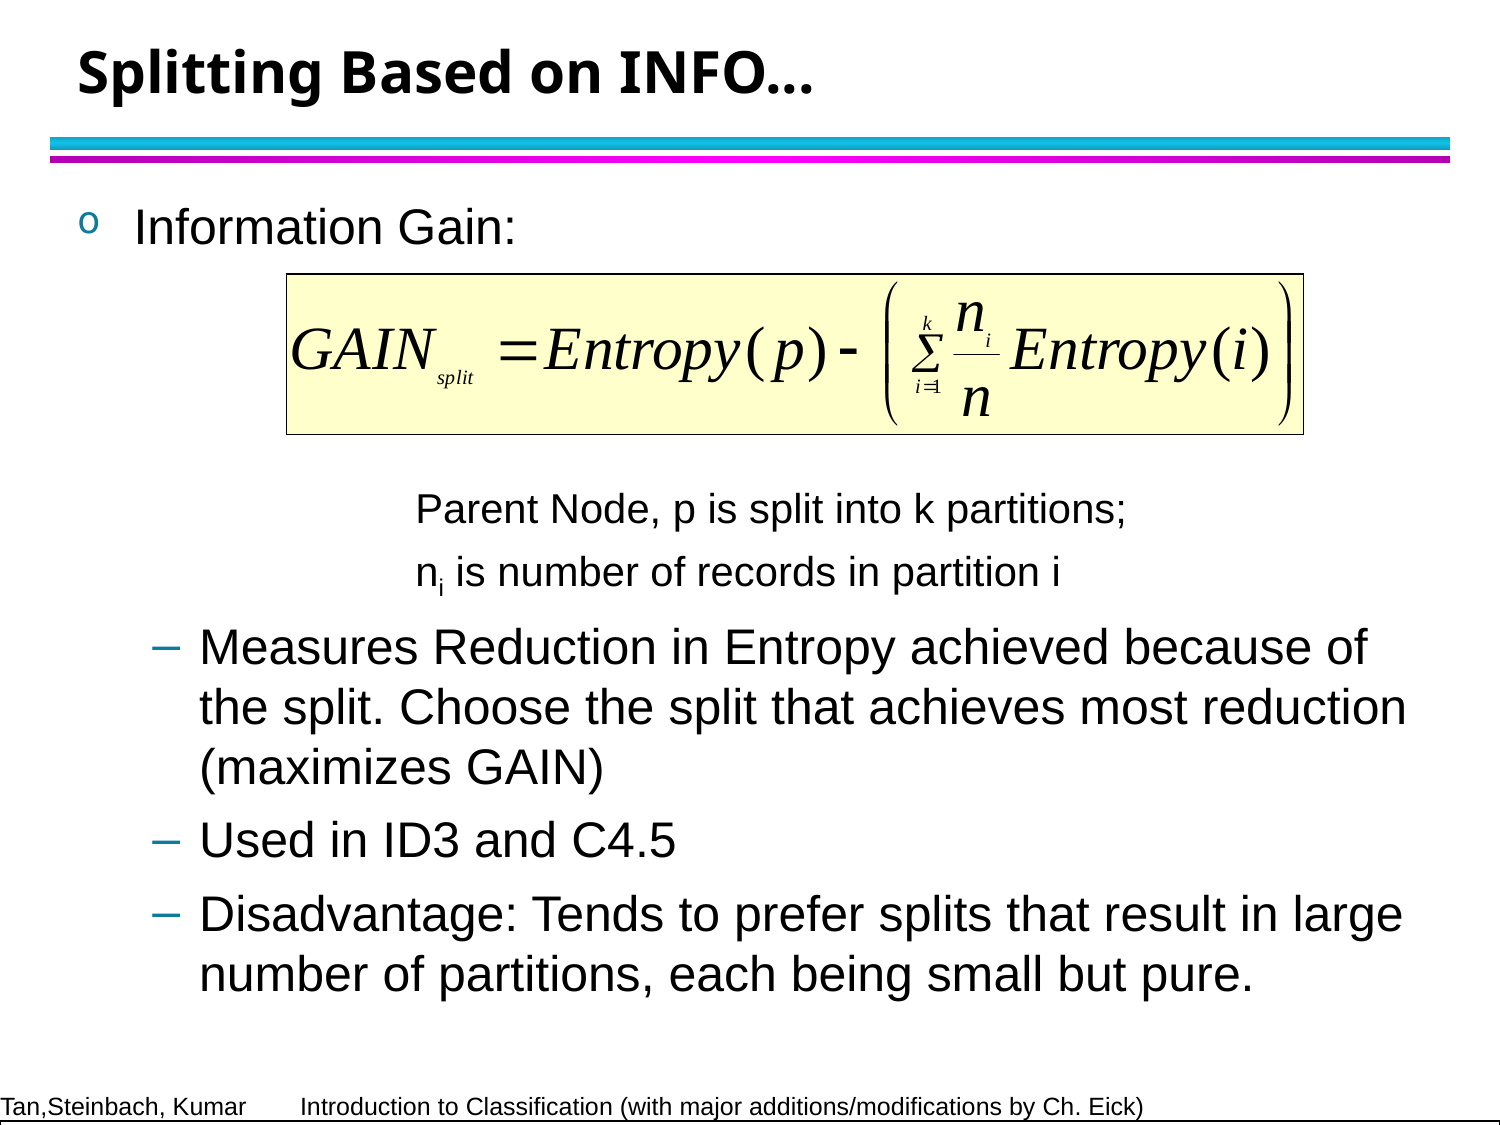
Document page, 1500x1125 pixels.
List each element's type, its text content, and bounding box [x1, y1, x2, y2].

title Splitting Based on INFO... [62, 24, 1421, 113]
list Information Gain: Parent Node, p is split into k partitions; ni is number of records in partition i Measures Reduction in Entropy achieved because of the split. Choose the split that achieves most reduction (maximizes GAIN) Used in ID3 and C4.5 Disadvantage: Tends to prefer splits that result in large number of partitions, each being small but pure. [62, 187, 1438, 1000]
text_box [287, 274, 1304, 434]
